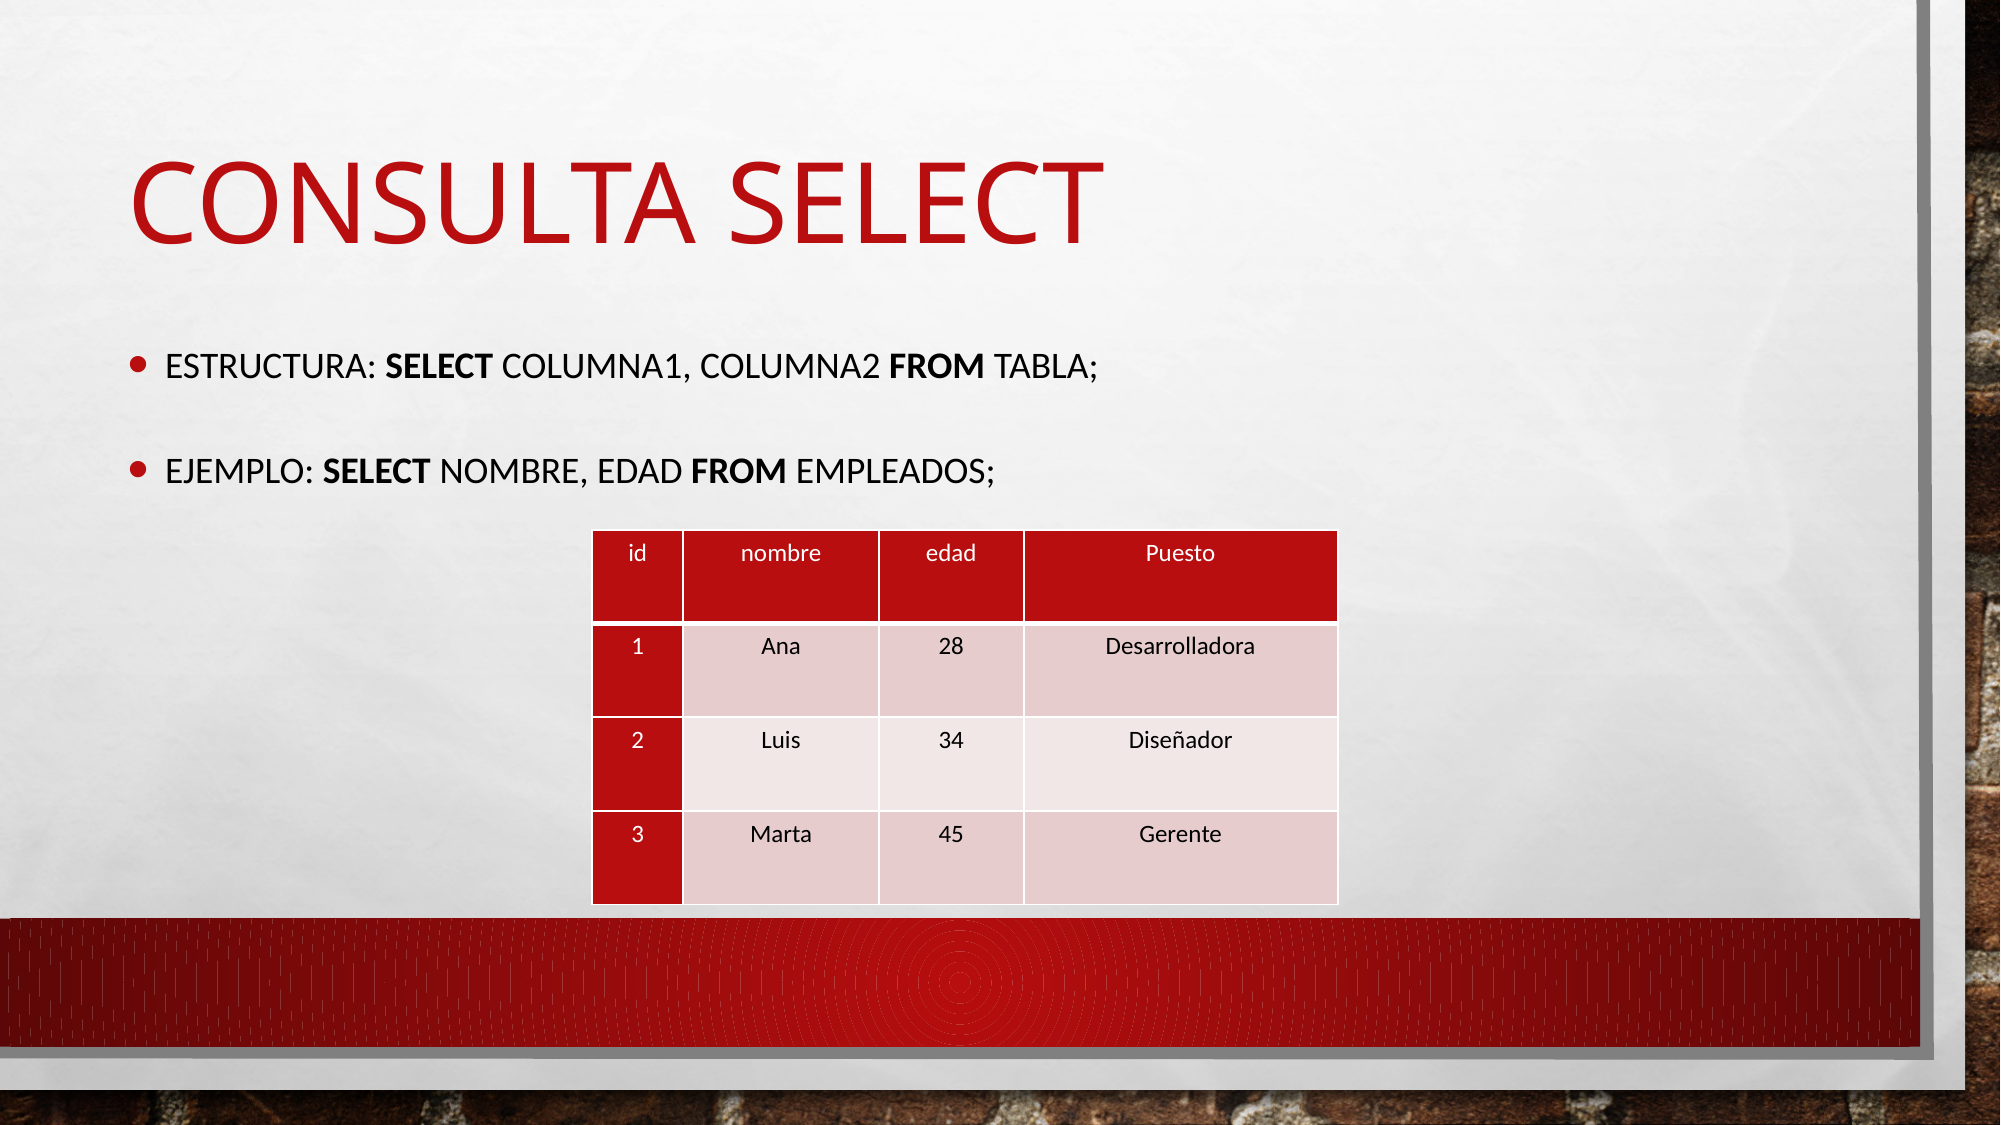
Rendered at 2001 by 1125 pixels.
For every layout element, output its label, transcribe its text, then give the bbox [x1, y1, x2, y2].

table_header id [593, 531, 682, 621]
table_cell 28 [880, 626, 1023, 716]
table_cell 2 [593, 718, 682, 810]
title Consulta select [112, 112, 1818, 301]
table_cell 3 [593, 812, 682, 904]
table_cell Diseñador [1025, 718, 1337, 810]
table_cell 34 [880, 718, 1023, 810]
table_cell Marta [684, 812, 878, 904]
table_cell Luis [684, 718, 878, 810]
table_header nombre [684, 531, 878, 621]
table_cell 45 [880, 812, 1023, 904]
table_cell 1 [593, 626, 682, 716]
table_cell Desarrolladora [1025, 626, 1337, 716]
table_header Puesto [1025, 531, 1337, 621]
table_cell Gerente [1025, 812, 1337, 904]
table_cell Ana [684, 626, 878, 716]
table_header edad [880, 531, 1023, 621]
picture [0, 0, 2000, 1125]
list Estructura: SELECT columna1, columna2 FROM tabla; Ejemplo: SELECT nombre, edad FROM empleados; [112, 301, 1818, 508]
